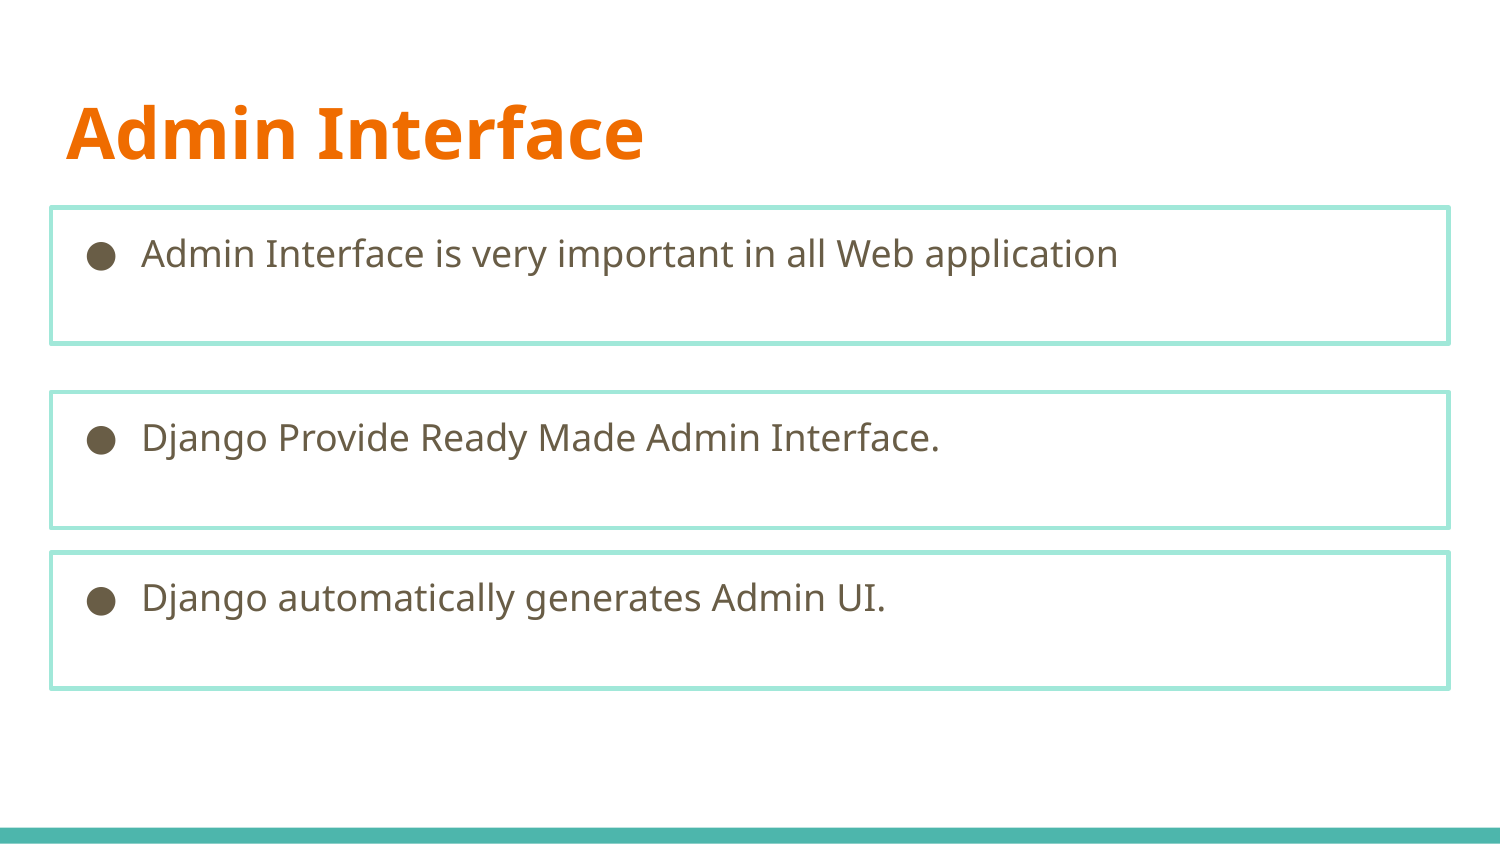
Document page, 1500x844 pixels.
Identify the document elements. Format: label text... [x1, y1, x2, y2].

title Admin Interface [51, 72, 1449, 189]
list Django automatically generates Admin UI. [51, 552, 1449, 689]
list Django Provide Ready Made Admin Interface. [51, 392, 1449, 529]
list Admin Interface is very important in all Web application [51, 207, 1449, 344]
